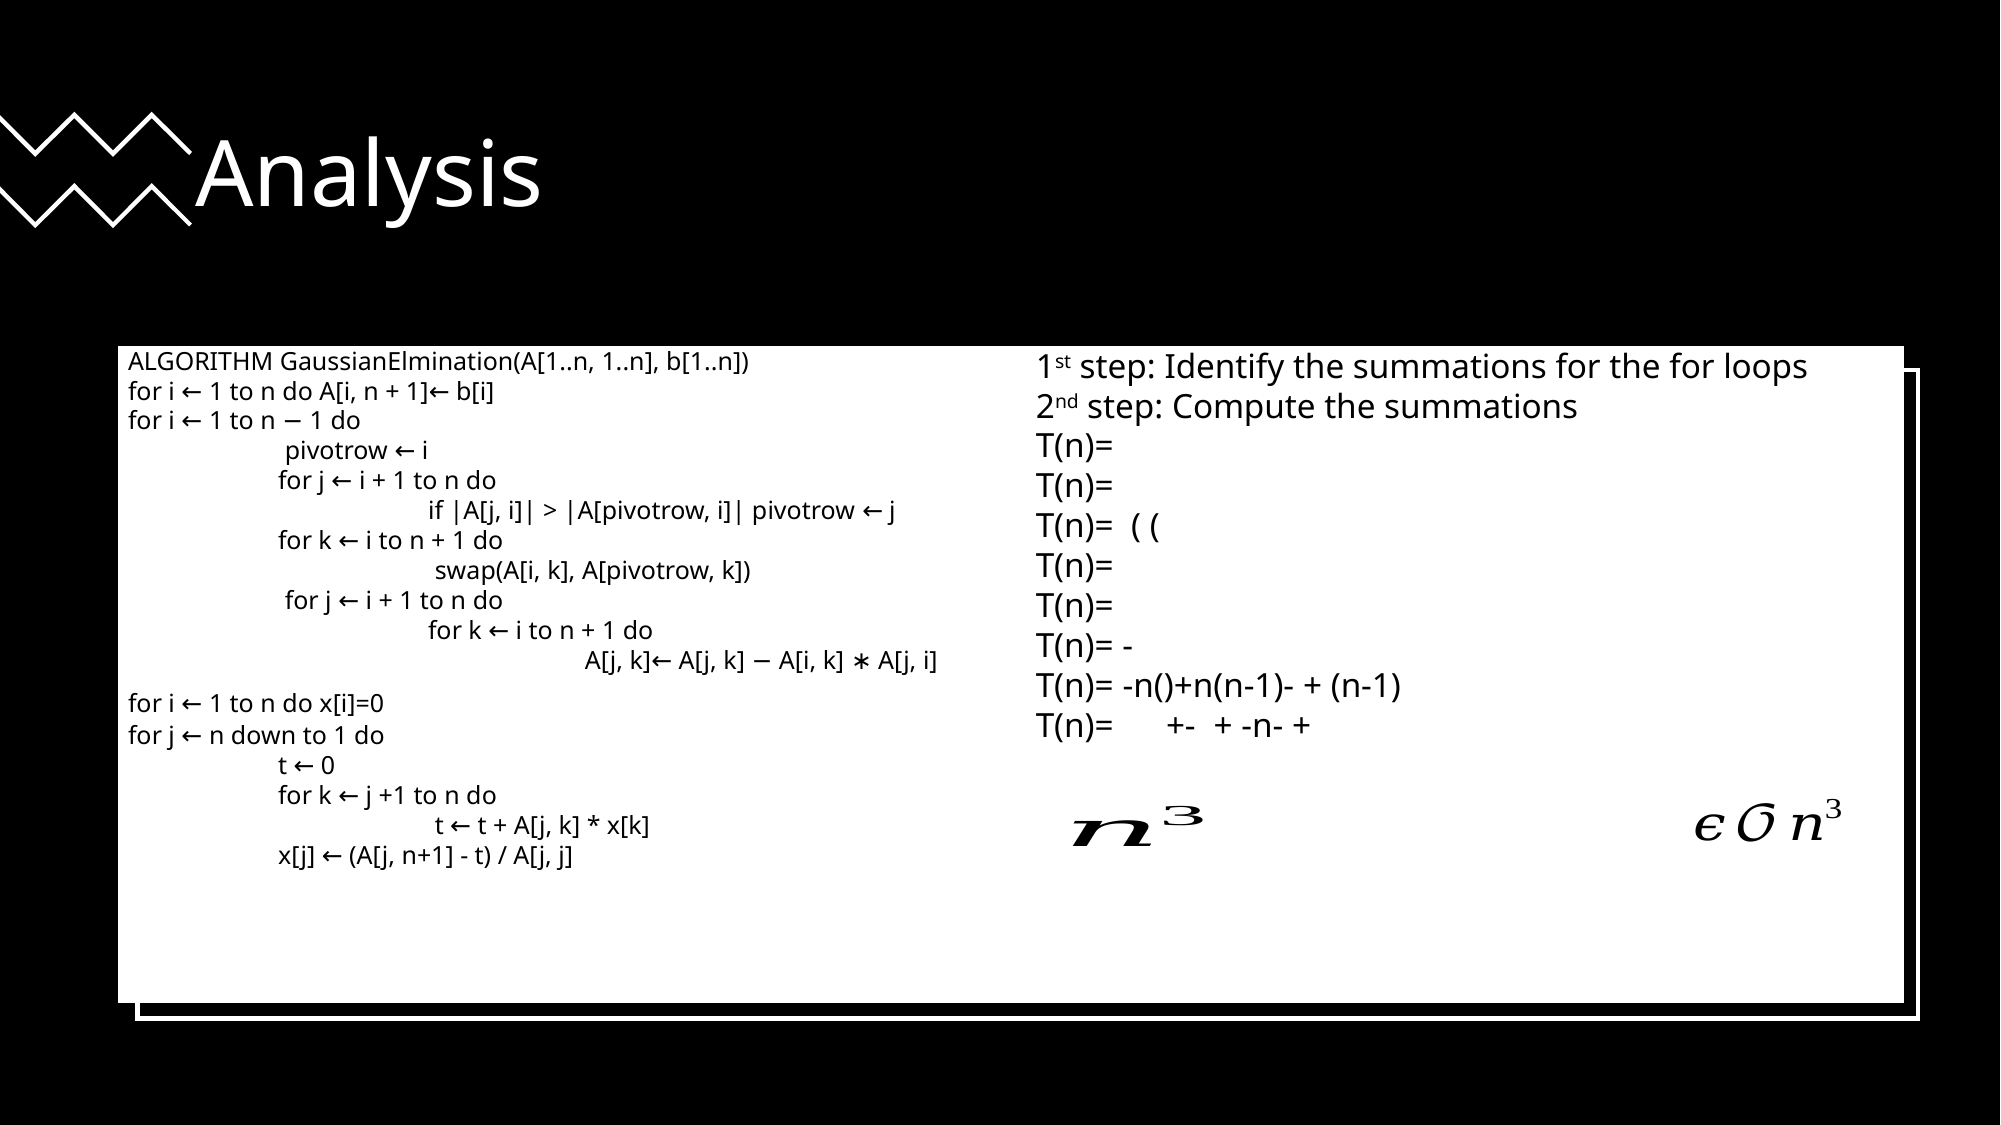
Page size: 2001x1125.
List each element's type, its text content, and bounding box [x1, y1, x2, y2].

title Analysis [180, 84, 1779, 269]
text_box [0, 110, 194, 159]
text_box [0, 0, 2000, 1125]
text_box [119, 348, 1902, 1002]
text_box [136, 369, 1919, 1020]
text_box [0, 181, 194, 230]
